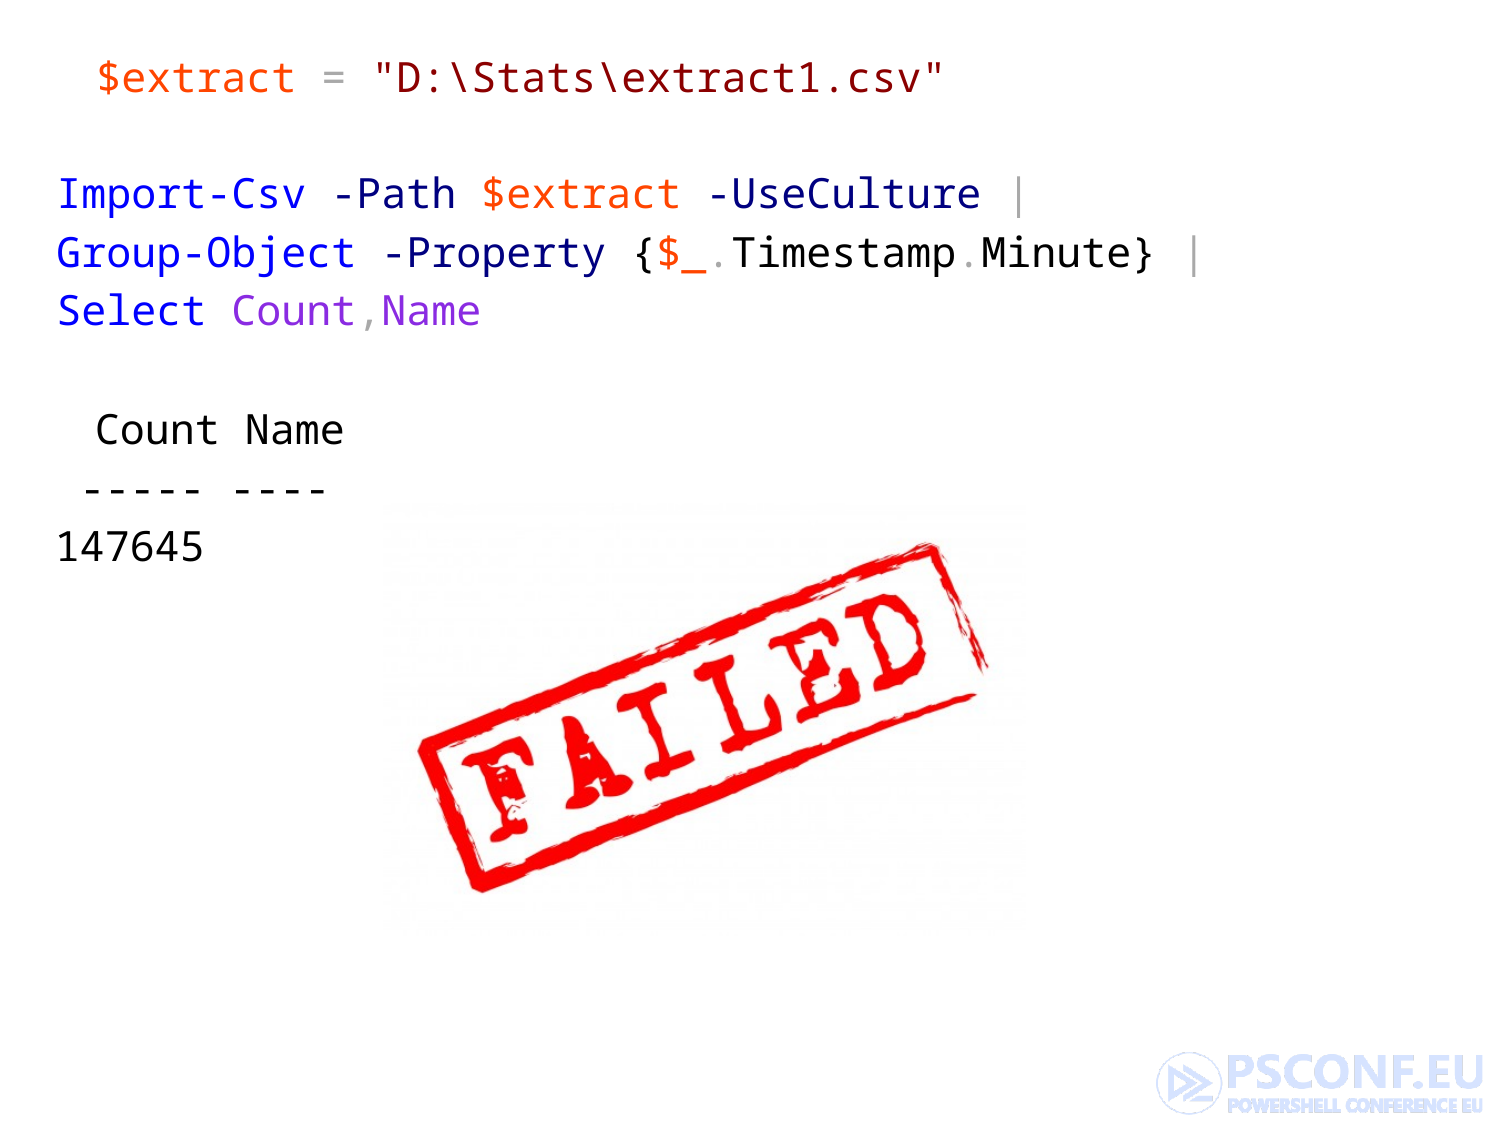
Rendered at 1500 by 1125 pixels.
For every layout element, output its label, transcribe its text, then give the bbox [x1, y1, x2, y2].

picture [383, 503, 1027, 936]
text_box [39, 42, 1481, 80]
list $extract = "D:\Stats\extract1.csv" Import-Csv -Path $extract -UseCulture | Group-Object -Property {$_.Timestamp.Minute} | Select Count,Name [41, 80, 1459, 362]
text_box Count Name ----- ---- 147645 [39, 395, 1458, 587]
